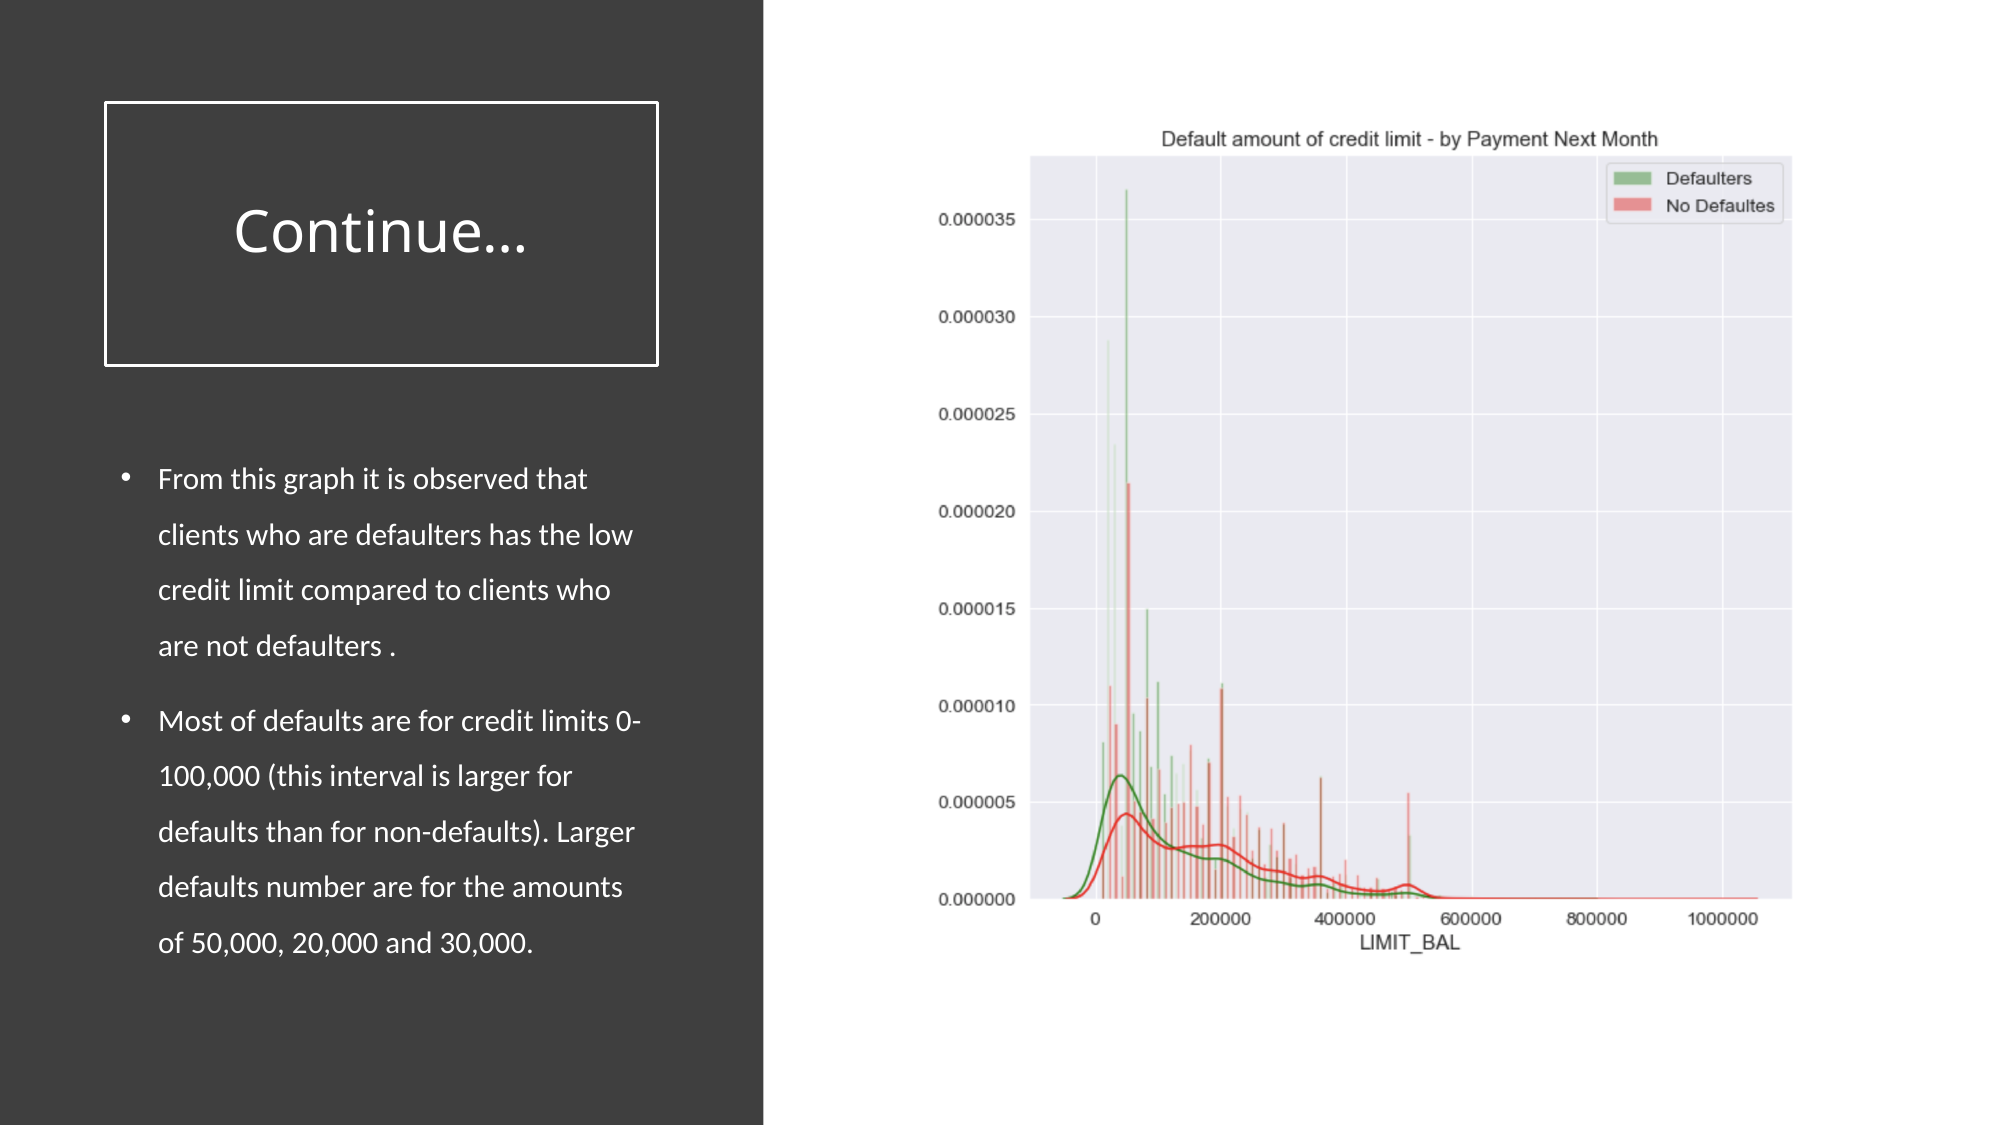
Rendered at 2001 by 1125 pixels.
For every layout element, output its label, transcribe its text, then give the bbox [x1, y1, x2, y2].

list From this graph it is observed that clients who are defaulters has the low credit limit compared to clients who are not defaulters . Most of defaults are for credit limits 0-100,000 (this interval is larger for defaults than for non-defaults). Larger defaults number are for the amounts of 50,000, 20,000 and 30,000. [105, 432, 658, 994]
title Continue… [105, 102, 658, 366]
text_box [0, 0, 764, 1125]
picture [869, 117, 1895, 982]
